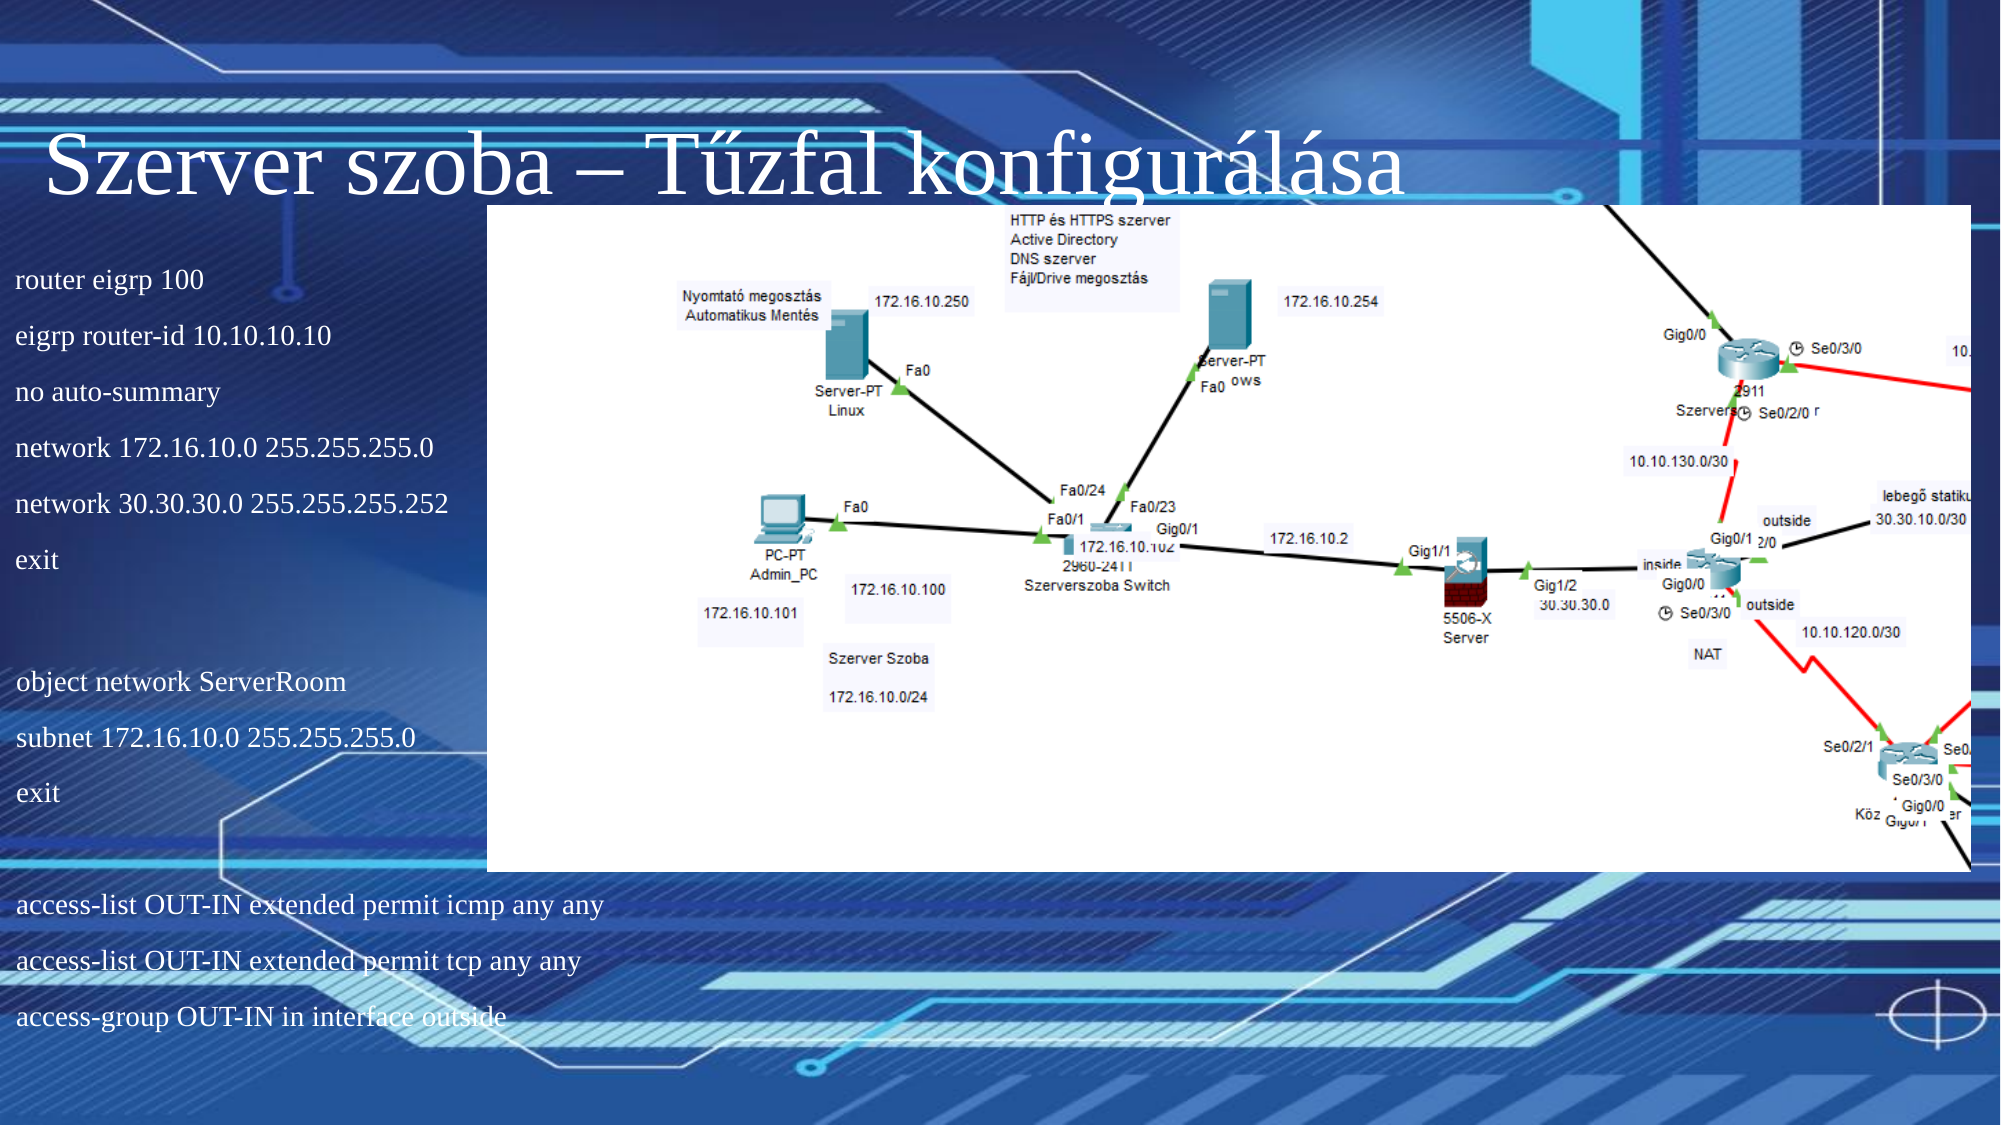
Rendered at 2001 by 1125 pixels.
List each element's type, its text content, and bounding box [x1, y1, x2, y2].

title Szerver szoba – Tűzfal konfigurálása [28, 56, 1754, 253]
picture [487, 205, 1971, 872]
text_box object network ServerRoom subnet 172.16.10.0 255.255.255.0 exit access-list OUT-IN extended permit icmp any any access-list OUT-IN extended permit tcp any any access-group OUT-IN in interface outside [1, 654, 621, 1085]
list router eigrp 100 eigrp router-id 10.10.10.10 no auto-summary network 172.16.10.0 255.255.255.0 network 30.30.30.0 255.255.255.252 exit [0, 253, 487, 872]
